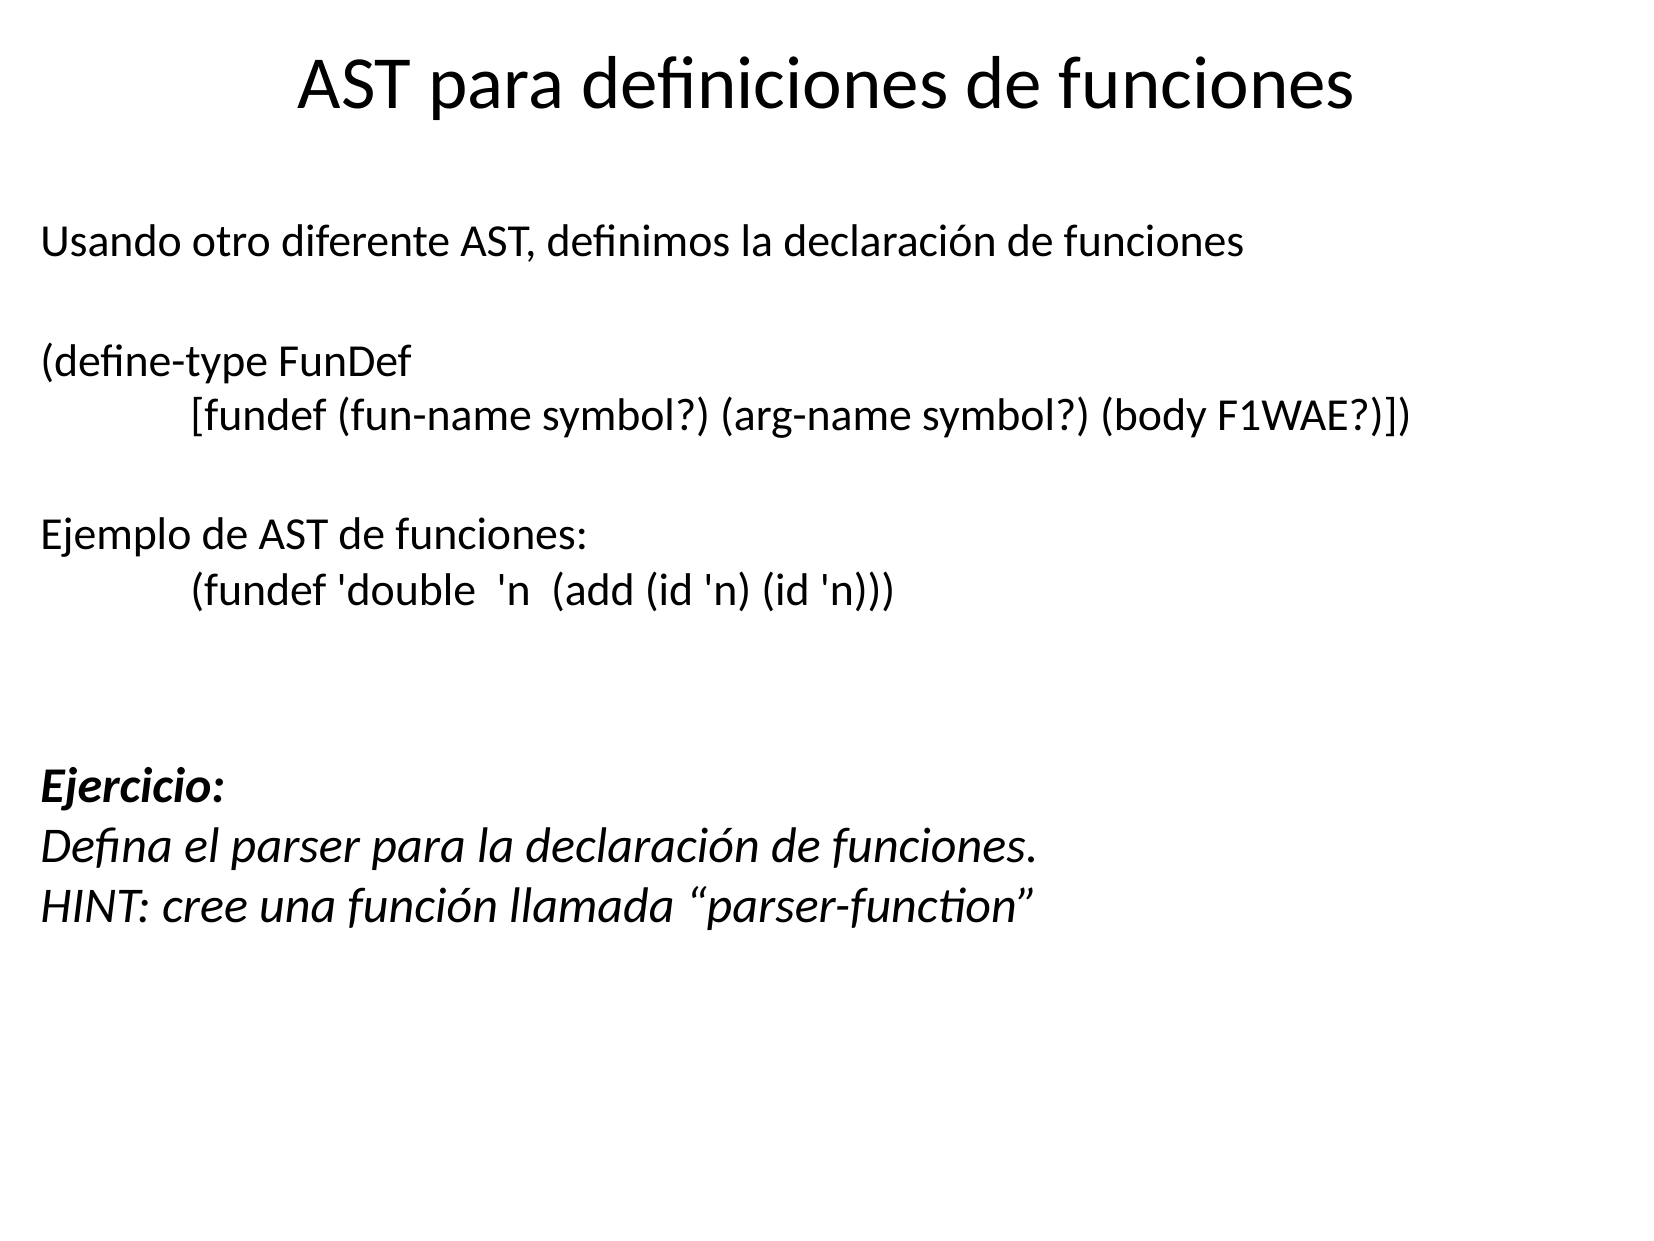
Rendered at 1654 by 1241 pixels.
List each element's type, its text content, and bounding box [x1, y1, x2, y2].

title AST para definiciones de funciones [144, 17, 1510, 140]
list Usando otro diferente AST, definimos la declaración de funciones (define-type FunDef [fundef (fun-name symbol?) (arg-name symbol?) (body F1WAE?)]) Ejemplo de AST de funciones: (fundef 'double 'n (add (id 'n) (id 'n))) Ejercicio: Defina el parser para la declaración de funciones. HINT: cree una función llamada “parser-function” [25, 203, 1629, 1094]
